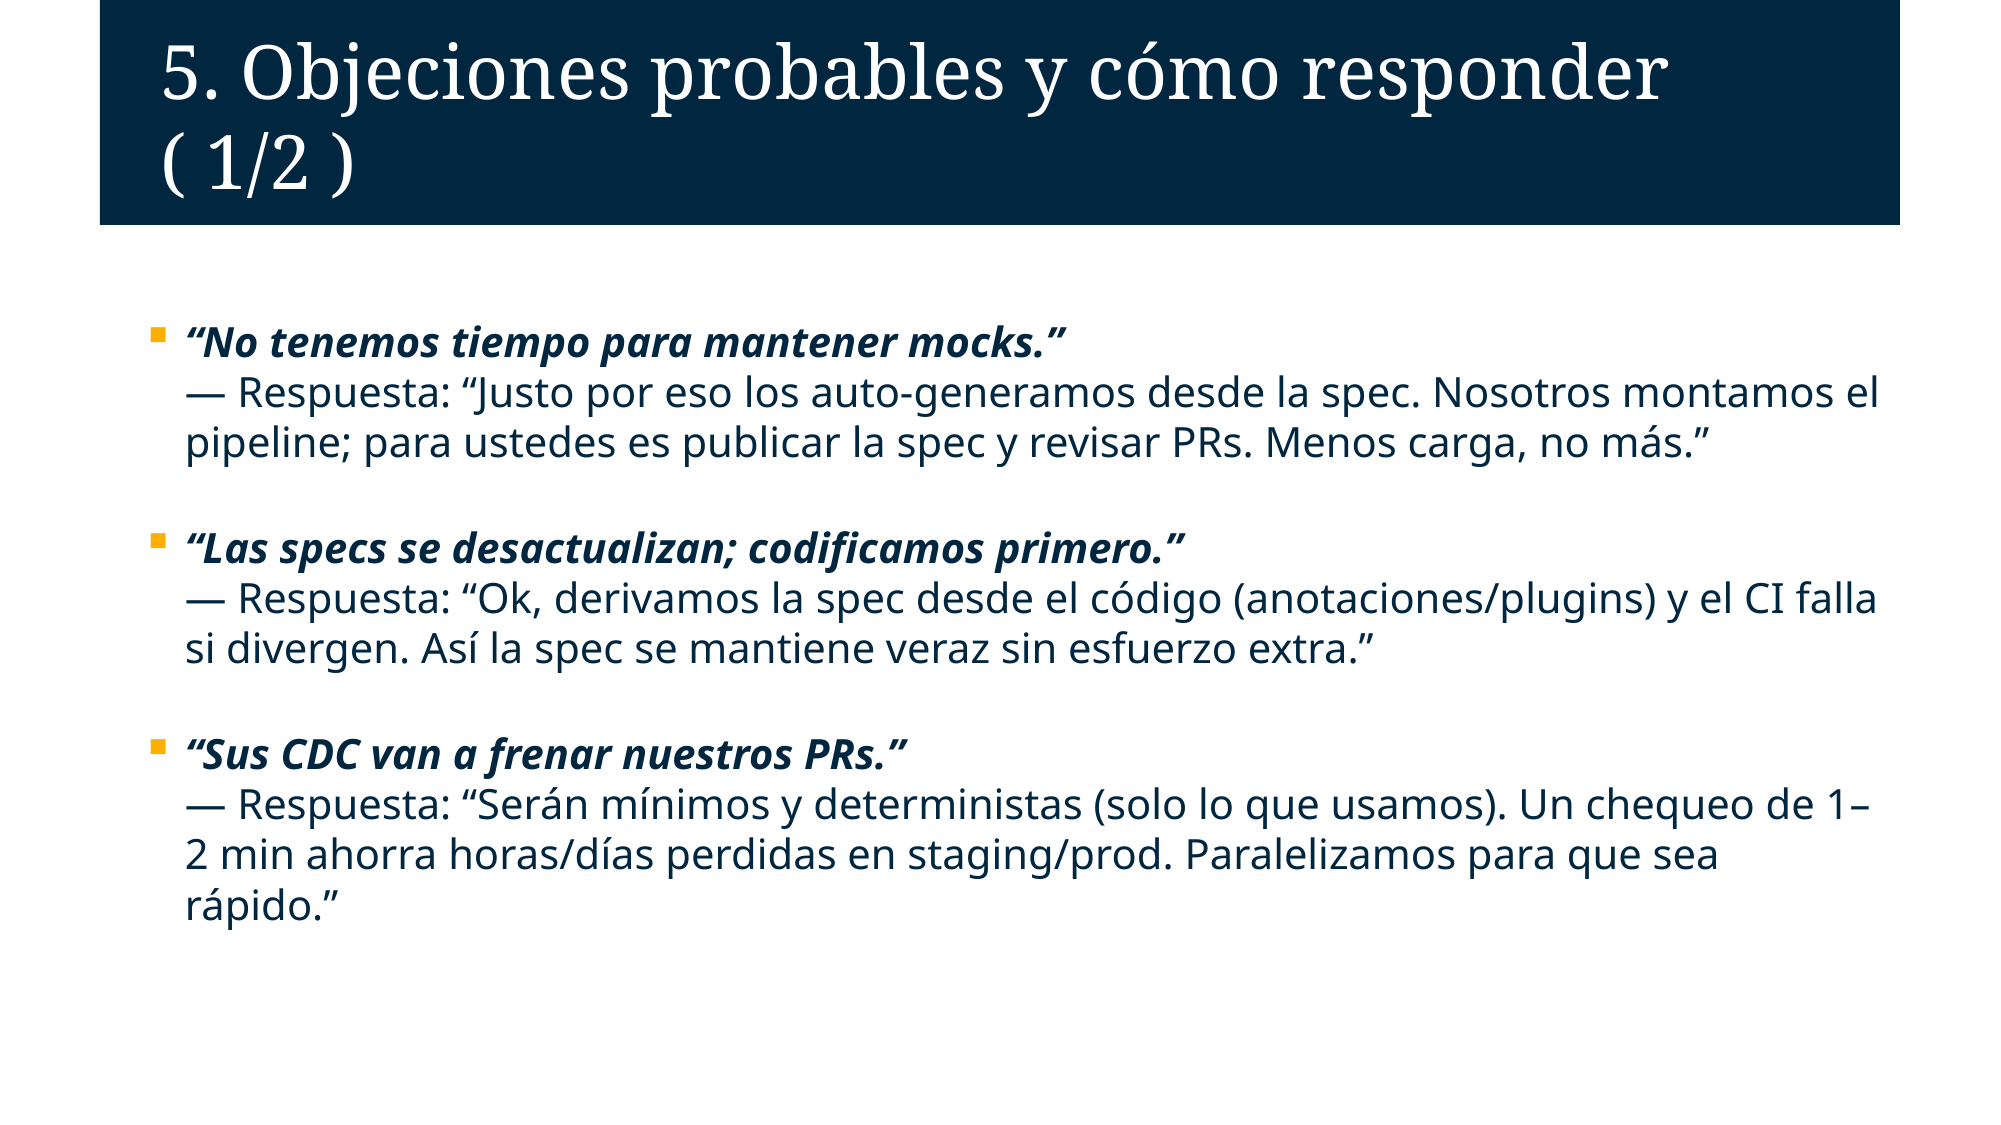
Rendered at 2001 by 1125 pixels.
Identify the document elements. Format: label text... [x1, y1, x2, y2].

text_box “No tenemos tiempo para mantener mocks.” — Respuesta: “Justo por eso los auto-generamos desde la spec. Nosotros montamos el pipeline; para ustedes es publicar la spec y revisar PRs. Menos carga, no más.” “Las specs se desactualizan; codificamos primero.” — Respuesta: “Ok, derivamos la spec desde el código (anotaciones/plugins) y el CI falla si divergen. Así la spec se mantiene veraz sin esfuerzo extra.” “Sus CDC van a frenar nuestros PRs.” — Respuesta: “Serán mínimos y deterministas (solo lo que usamos). Un chequeo de 1–2 min ahorra horas/días perdidas en staging/prod. Paralelizamos para que sea rápido.” [130, 308, 1897, 981]
title 5. Objeciones probables y cómo responder ( 1/2 ) [159, 19, 1820, 209]
text_box [99, 0, 1900, 225]
